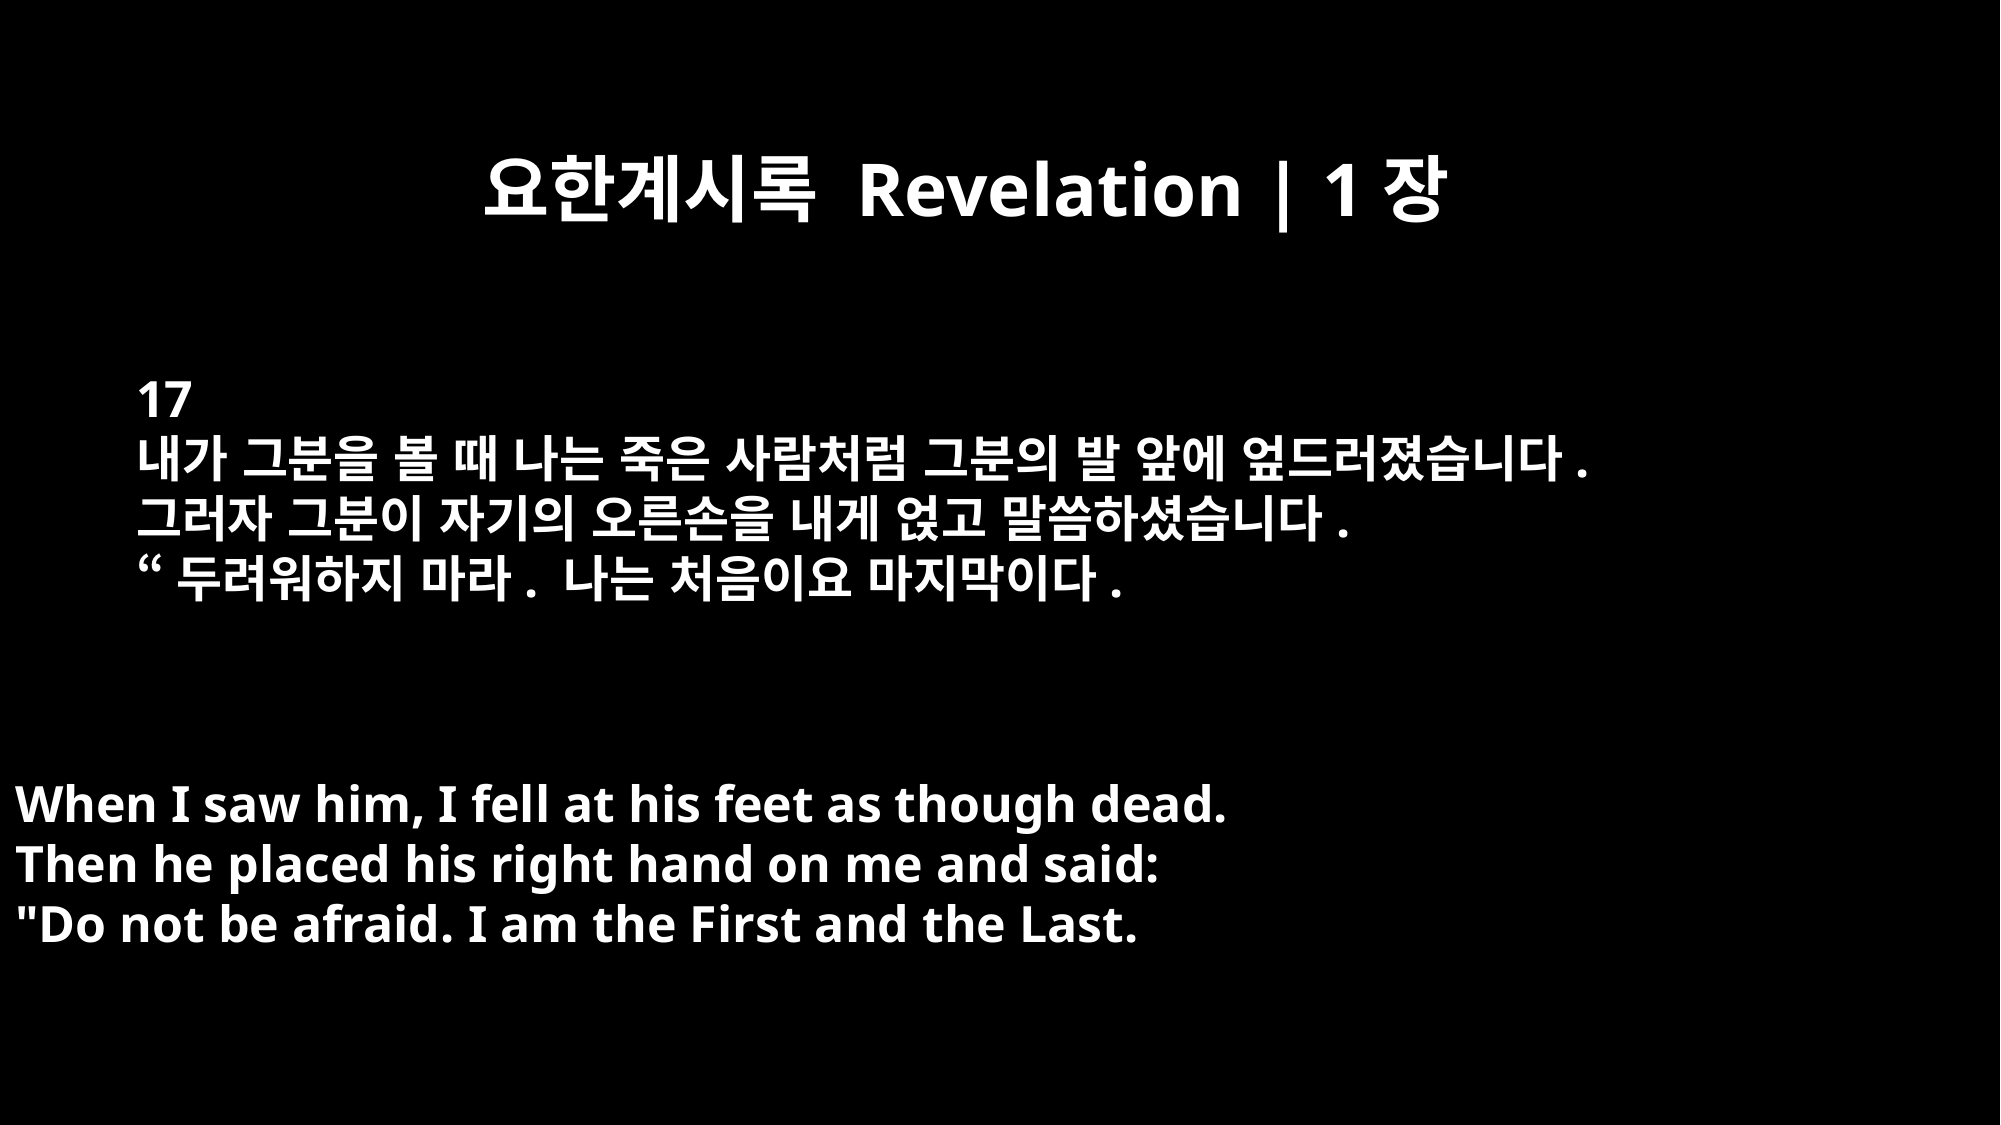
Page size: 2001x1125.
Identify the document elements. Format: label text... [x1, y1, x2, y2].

text_box 요한계시록 Revelation | 1장 [467, 136, 1465, 239]
text_box 17 내가 그분을 볼 때 나는 죽은 사람처럼 그분의 발 앞에 엎드러졌습니다. 그러자 그분이 자기의 오른손을 내게 얹고 말씀하셨습니다. “두려워하지 마라. 나는 처음이요 마지막이다. [121, 359, 1606, 615]
text_box When I saw him, I fell at his feet as though dead. Then he placed his right hand on me and said: "Do not be afraid. I am the First and the Last. [0, 764, 1244, 960]
